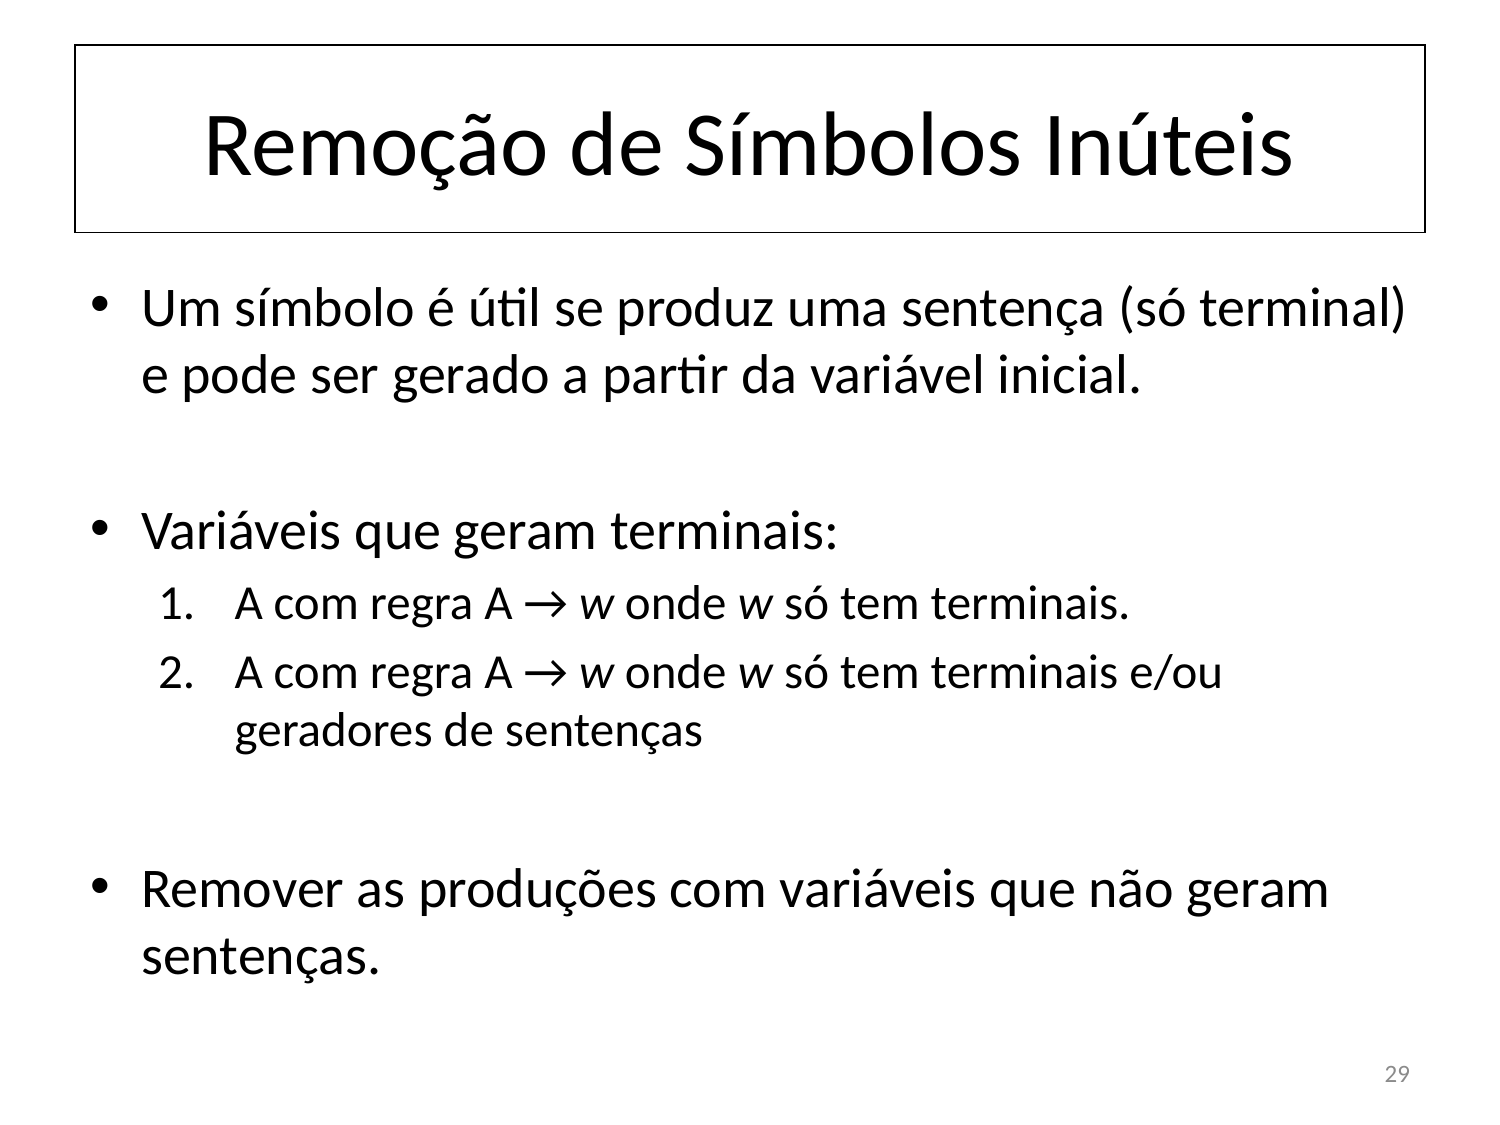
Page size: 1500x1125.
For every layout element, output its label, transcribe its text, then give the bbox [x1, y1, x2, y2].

slide_number 29 [1074, 1042, 1425, 1103]
title Remoção de Símbolos Inúteis [74, 44, 1426, 233]
list Um símbolo é útil se produz uma sentença (só terminal) e pode ser gerado a partir da variável inicial. Variáveis que geram terminais: A com regra A → w onde w só tem terminais. A com regra A → w onde w só tem terminais e/ou geradores de sentenças Remover as produções com variáveis que não geram sentenças. [74, 262, 1426, 1006]
